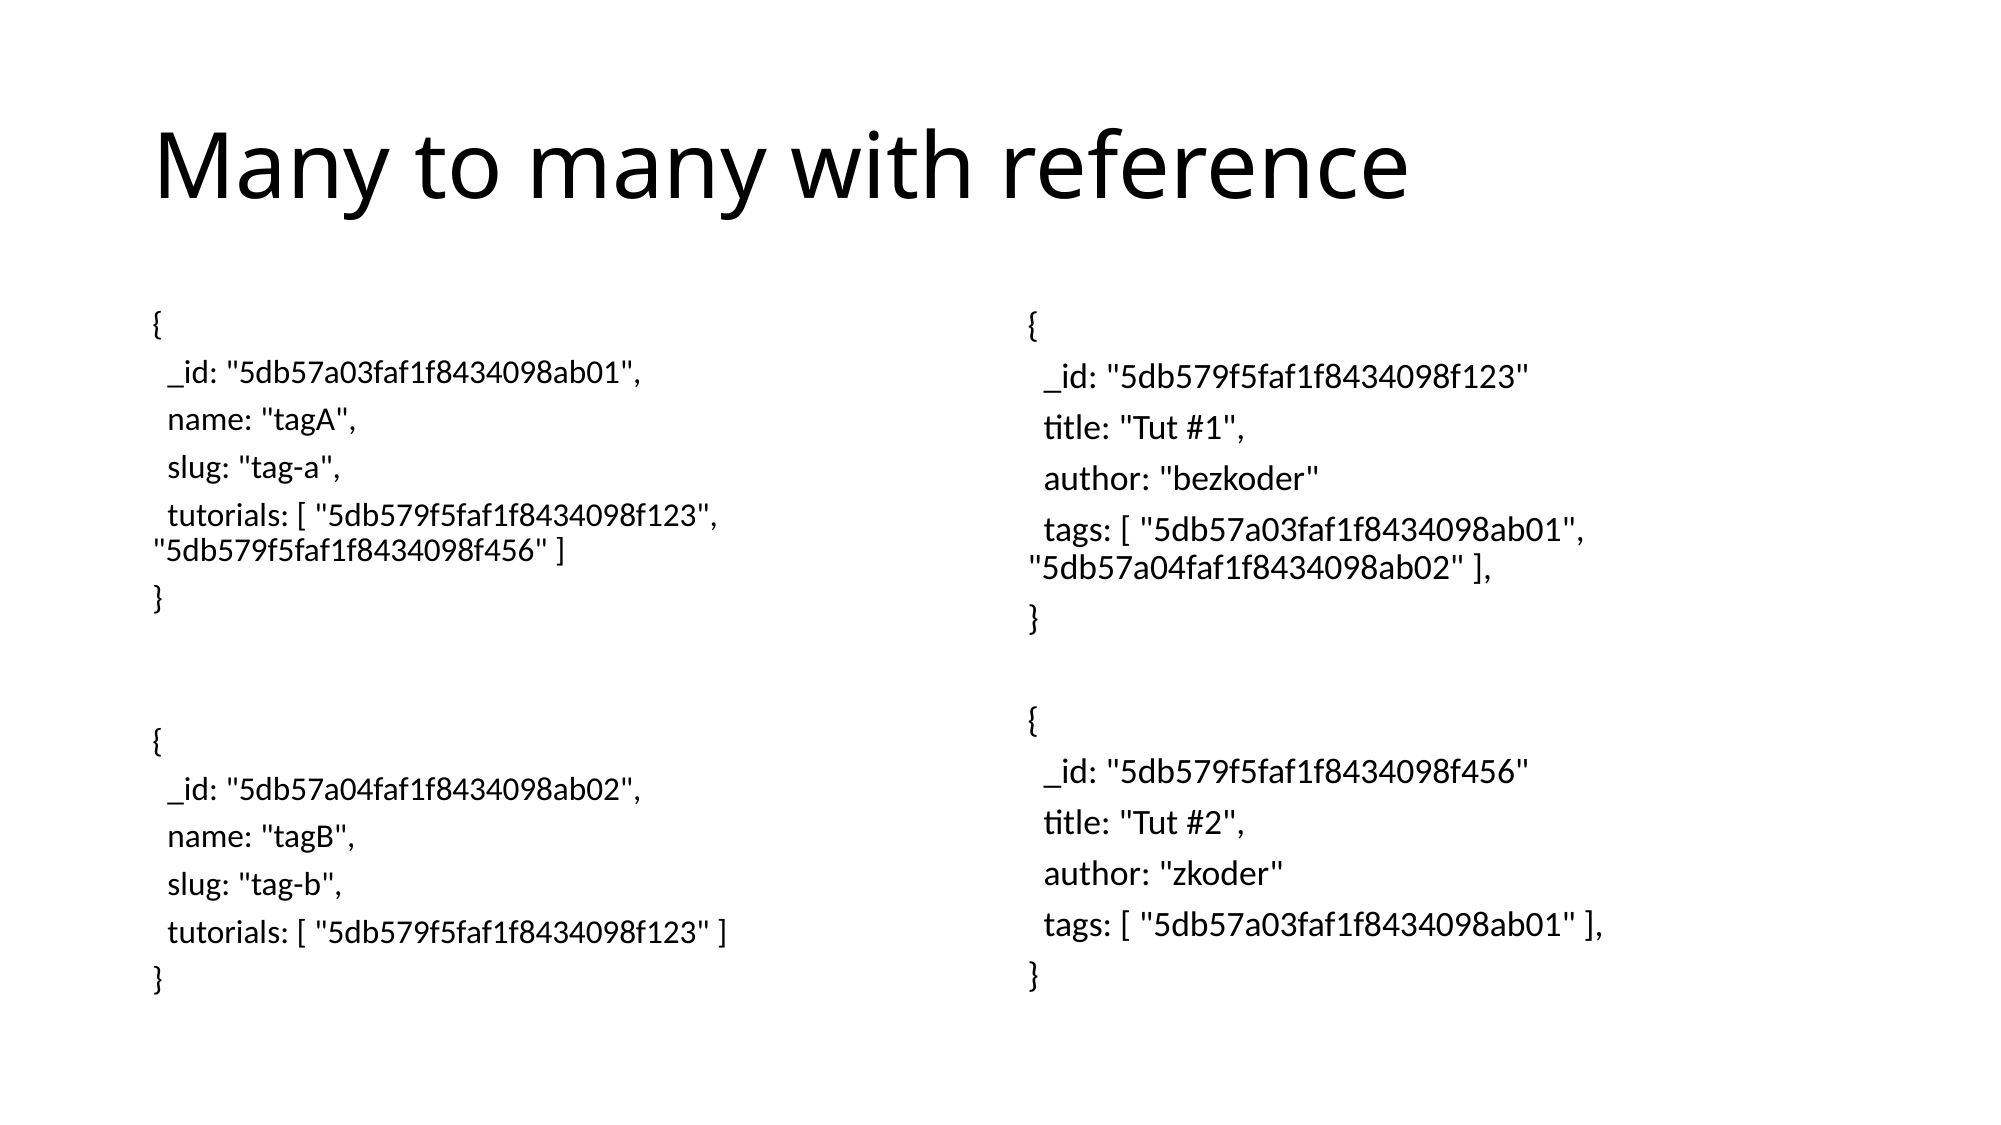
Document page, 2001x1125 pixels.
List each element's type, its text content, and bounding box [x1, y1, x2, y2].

list { _id: "5db579f5faf1f8434098f123" title: "Tut #1", author: "bezkoder" tags: [ "5db57a03faf1f8434098ab01", "5db57a04faf1f8434098ab02" ], } { _id: "5db579f5faf1f8434098f456" title: "Tut #2", author: "zkoder" tags: [ "5db57a03faf1f8434098ab01" ], } [1012, 299, 1863, 1014]
title Many to many with reference [137, 59, 1863, 278]
list { _id: "5db57a03faf1f8434098ab01", name: "tagA", slug: "tag-a", tutorials: [ "5db579f5faf1f8434098f123", "5db579f5faf1f8434098f456" ] } { _id: "5db57a04faf1f8434098ab02", name: "tagB", slug: "tag-b", tutorials: [ "5db579f5faf1f8434098f123" ] } [137, 299, 988, 1014]
